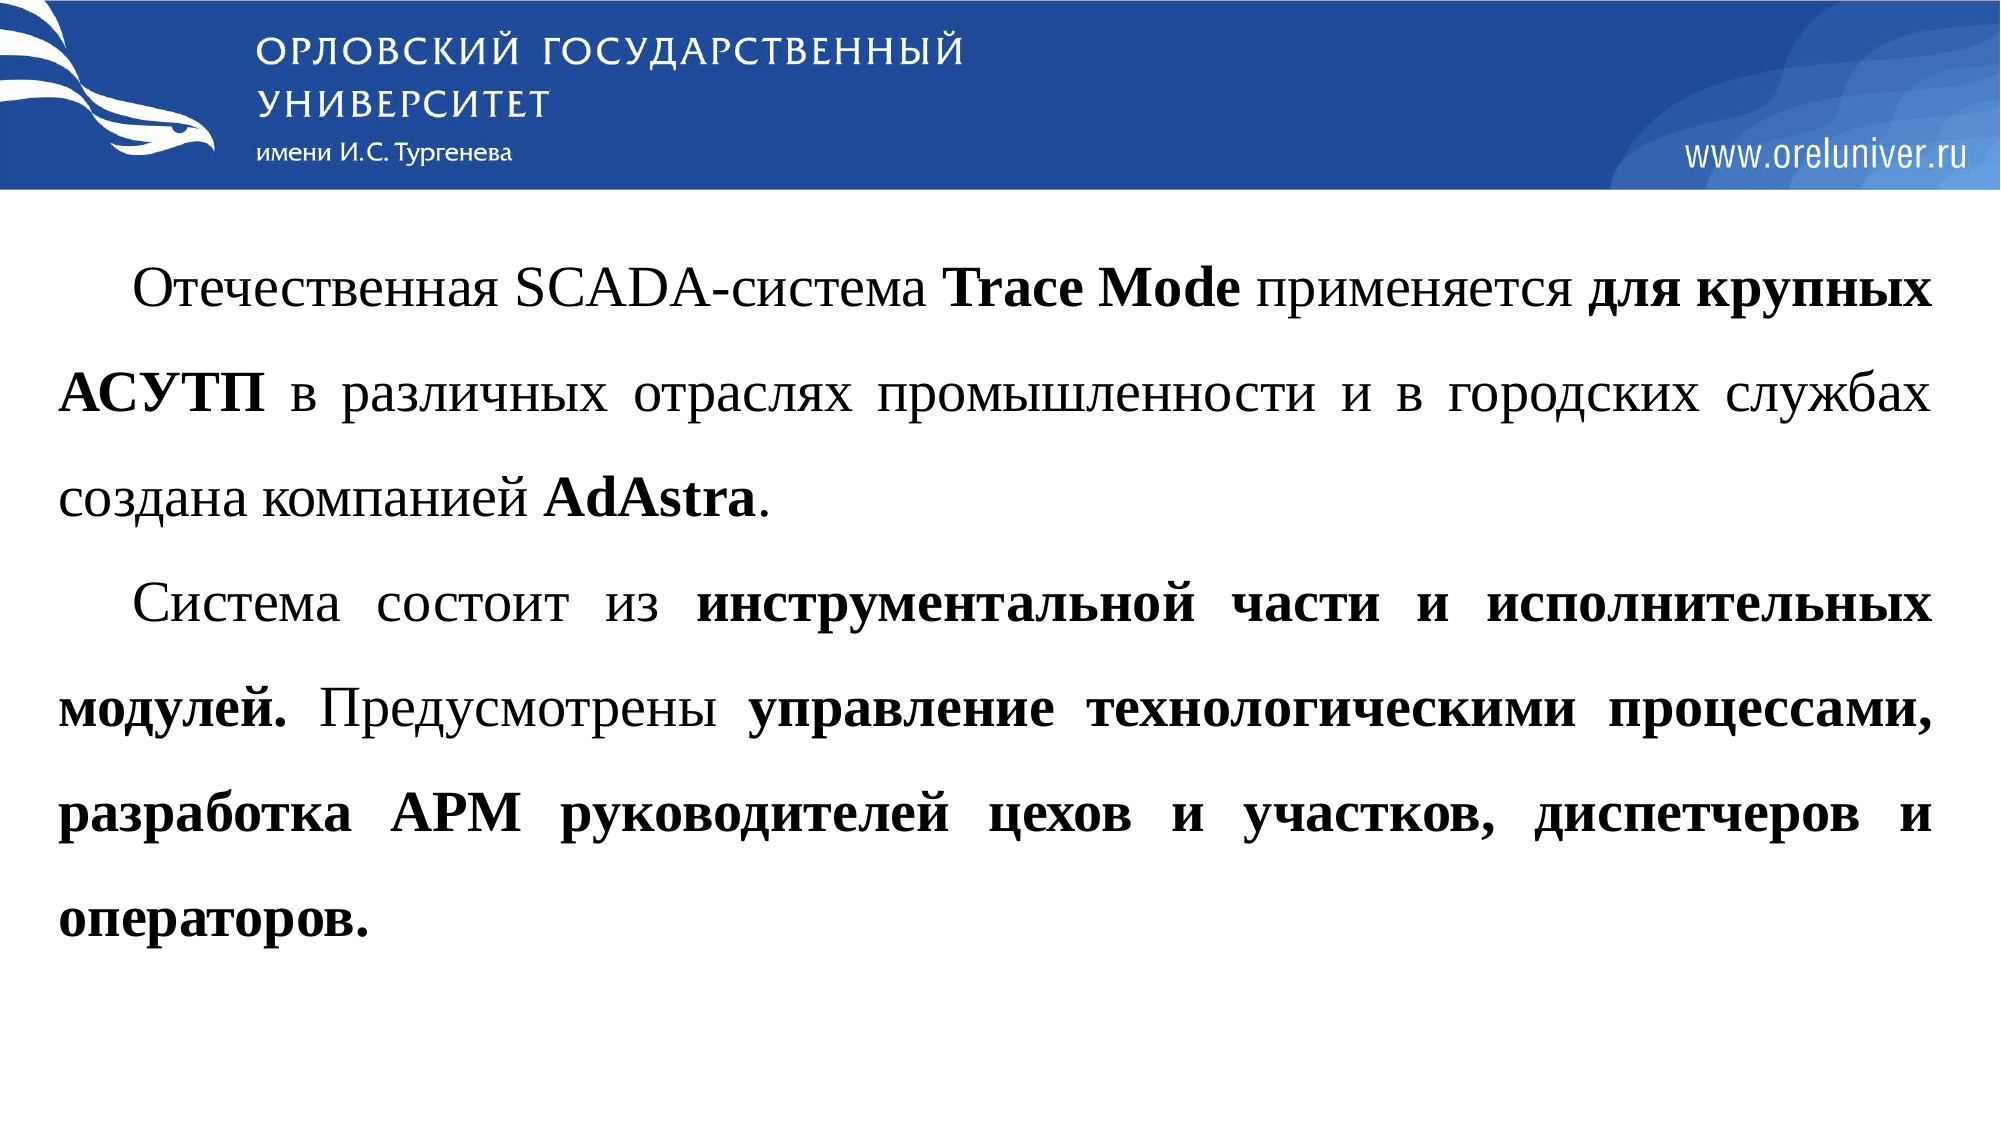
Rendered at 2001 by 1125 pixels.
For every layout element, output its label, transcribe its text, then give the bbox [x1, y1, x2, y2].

list Отечественная SCADA-система Trace Mode применяется для крупных АСУТП в различных отраслях промышленности и в городских службах создана компанией AdAstra. Система состоит из инструментальной части и исполнительных модулей. Предусмотрены управление технологическими процессами, разработка АРМ руководителей цехов и участков, диспетчеров и операторов. [43, 205, 1949, 1020]
picture [0, 0, 2000, 190]
